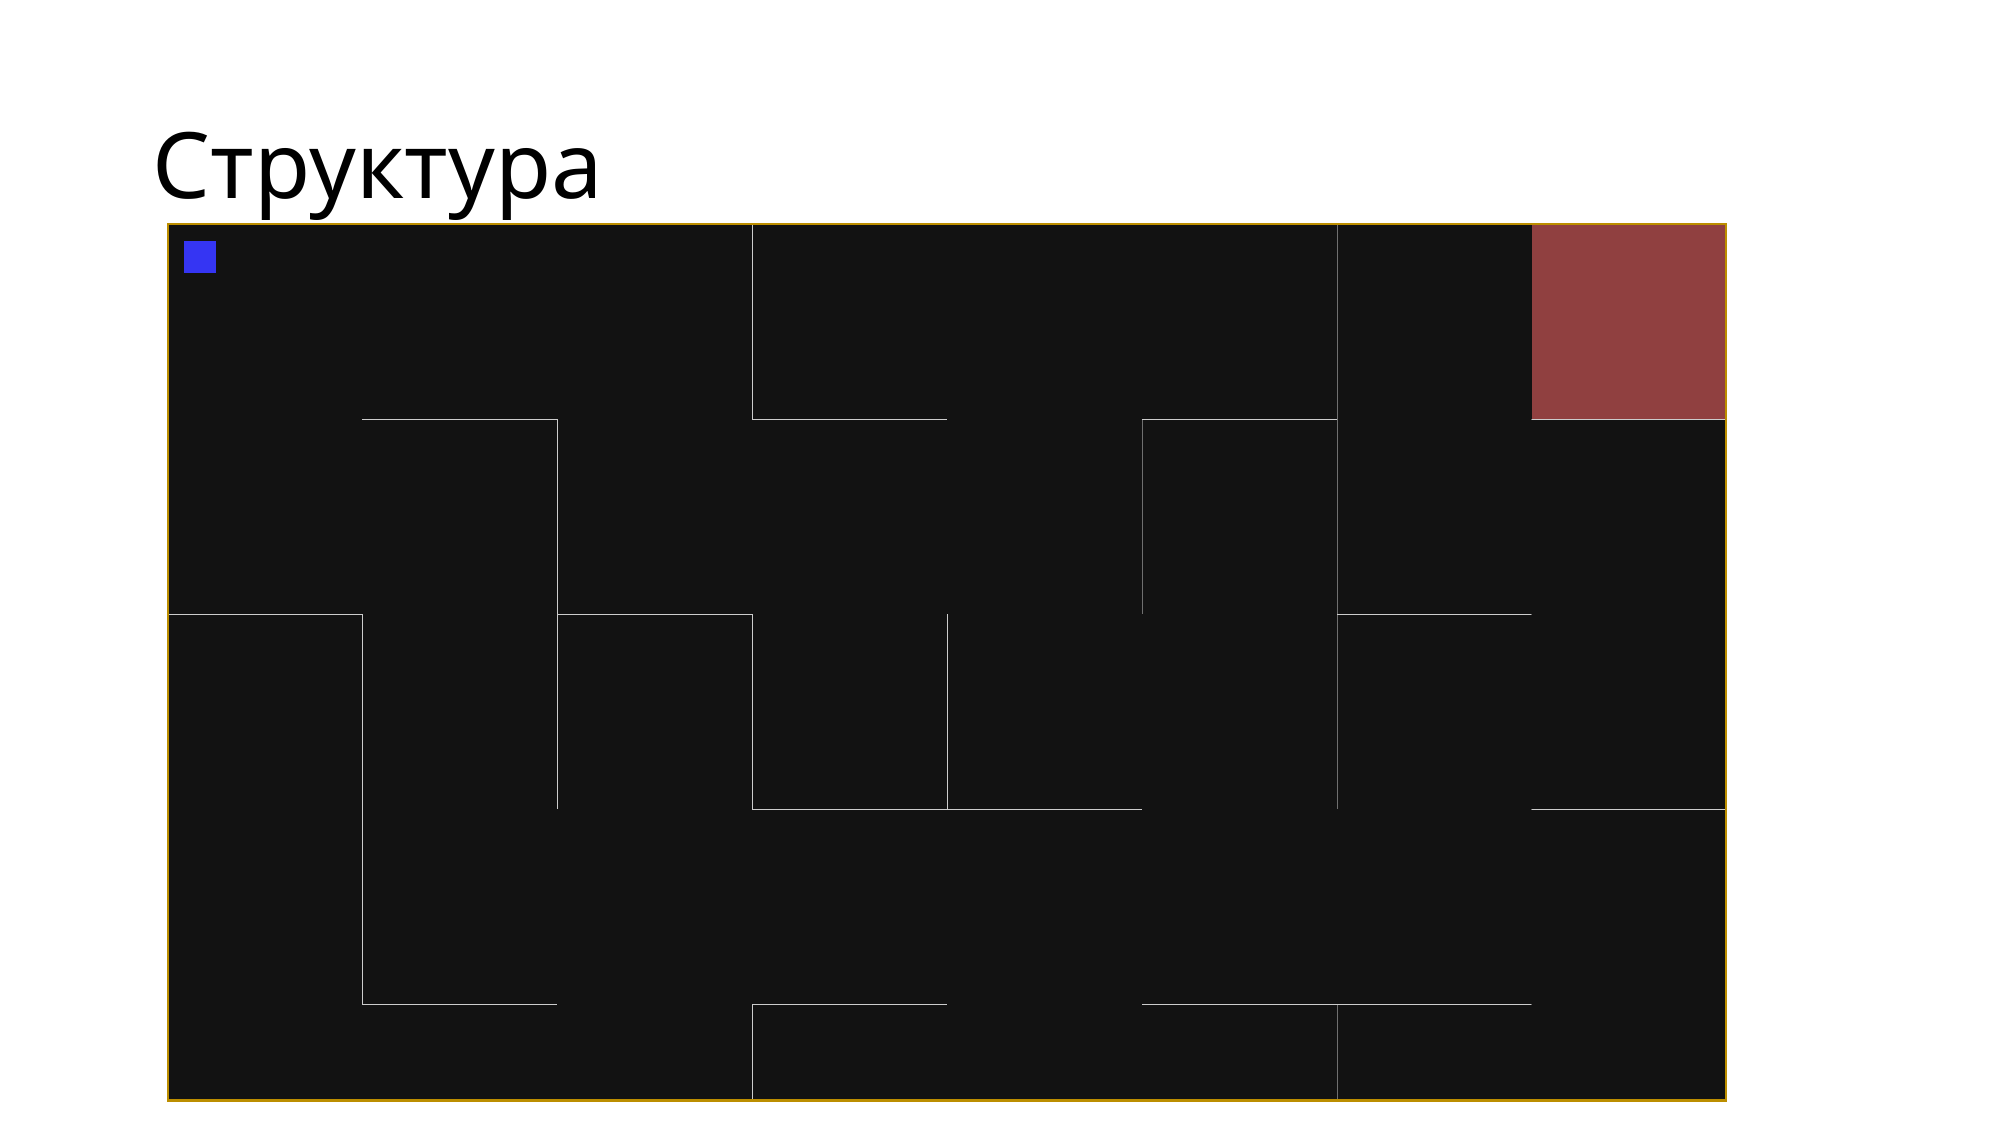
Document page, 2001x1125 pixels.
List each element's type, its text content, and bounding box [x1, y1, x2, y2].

title Структура [137, 59, 1344, 278]
text_box [167, 223, 1727, 1102]
